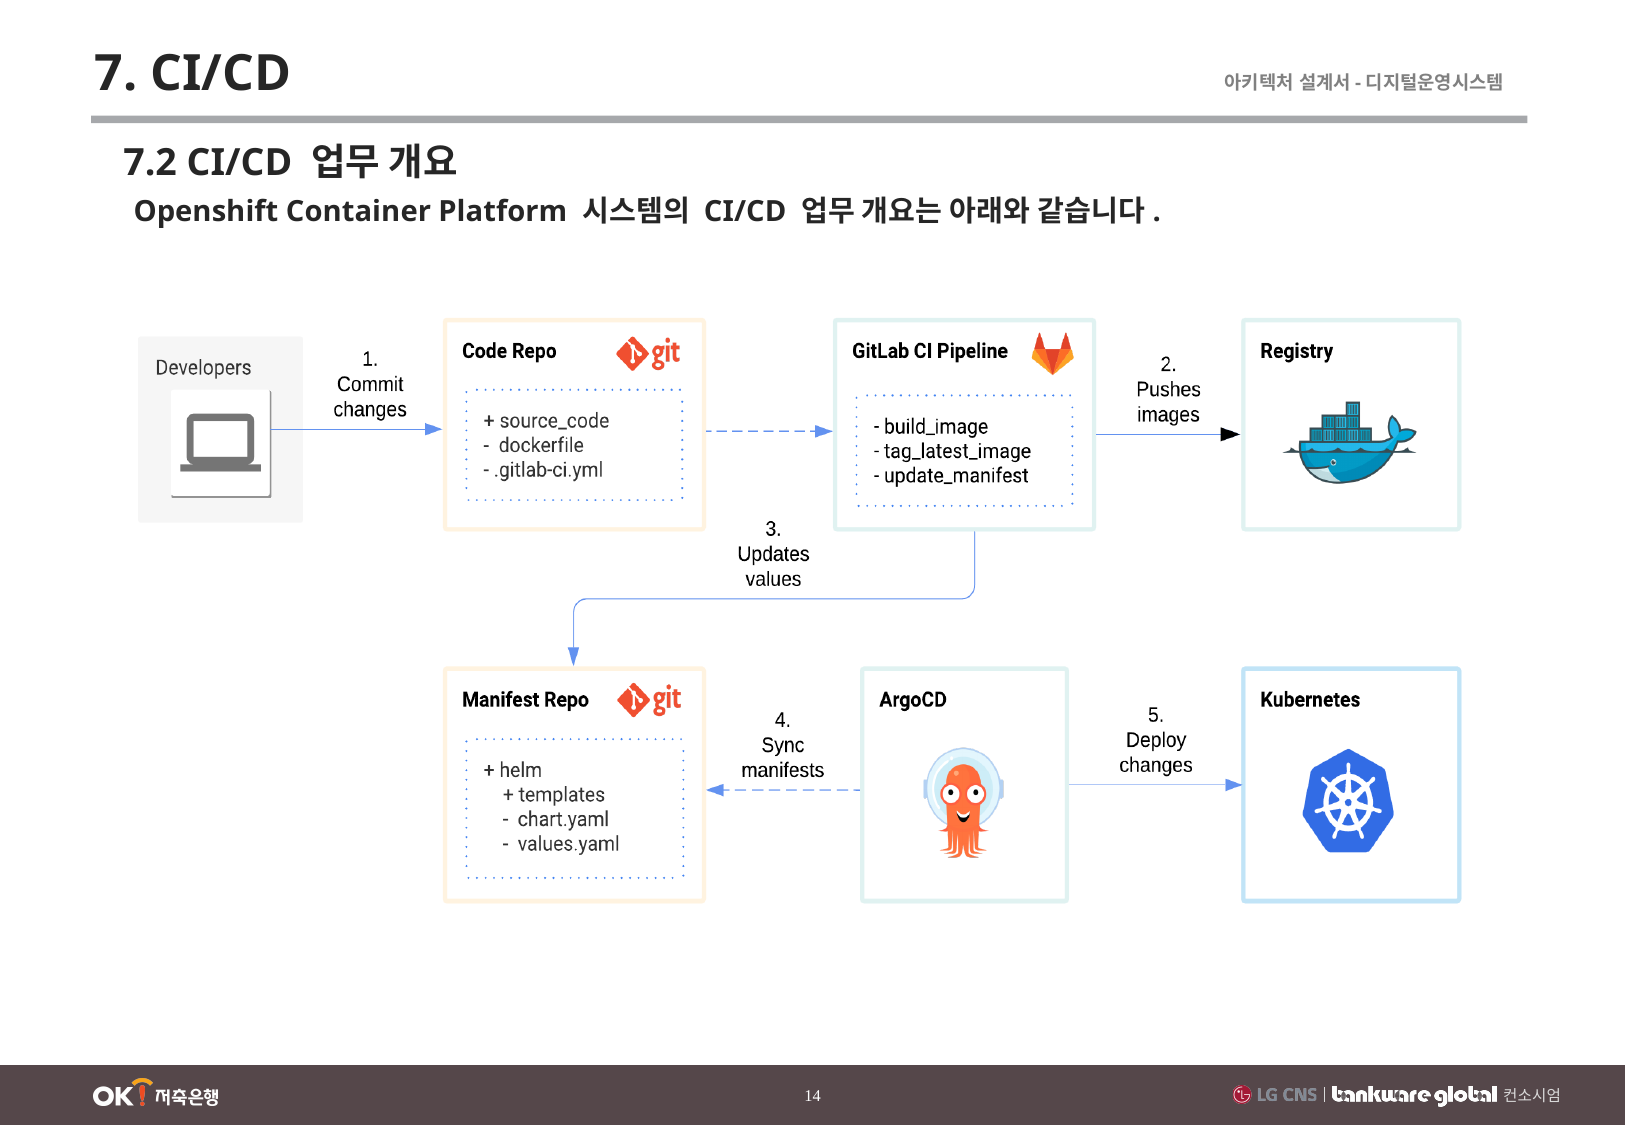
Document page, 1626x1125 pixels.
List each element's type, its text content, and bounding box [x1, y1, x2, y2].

list 7. CI/CD [94, 0, 1296, 394]
picture [1232, 1085, 1256, 1104]
text_box 7.2 CI/CD 업무 개요 [123, 142, 633, 184]
picture [1332, 1086, 1497, 1107]
slide_number 13 [742, 915, 883, 1125]
picture [138, 314, 1465, 907]
list Openshift Container Platform 시스템의 CI/CD 업무 개요는 아래와 같습니다. [133, 185, 1529, 259]
picture [93, 1078, 218, 1106]
